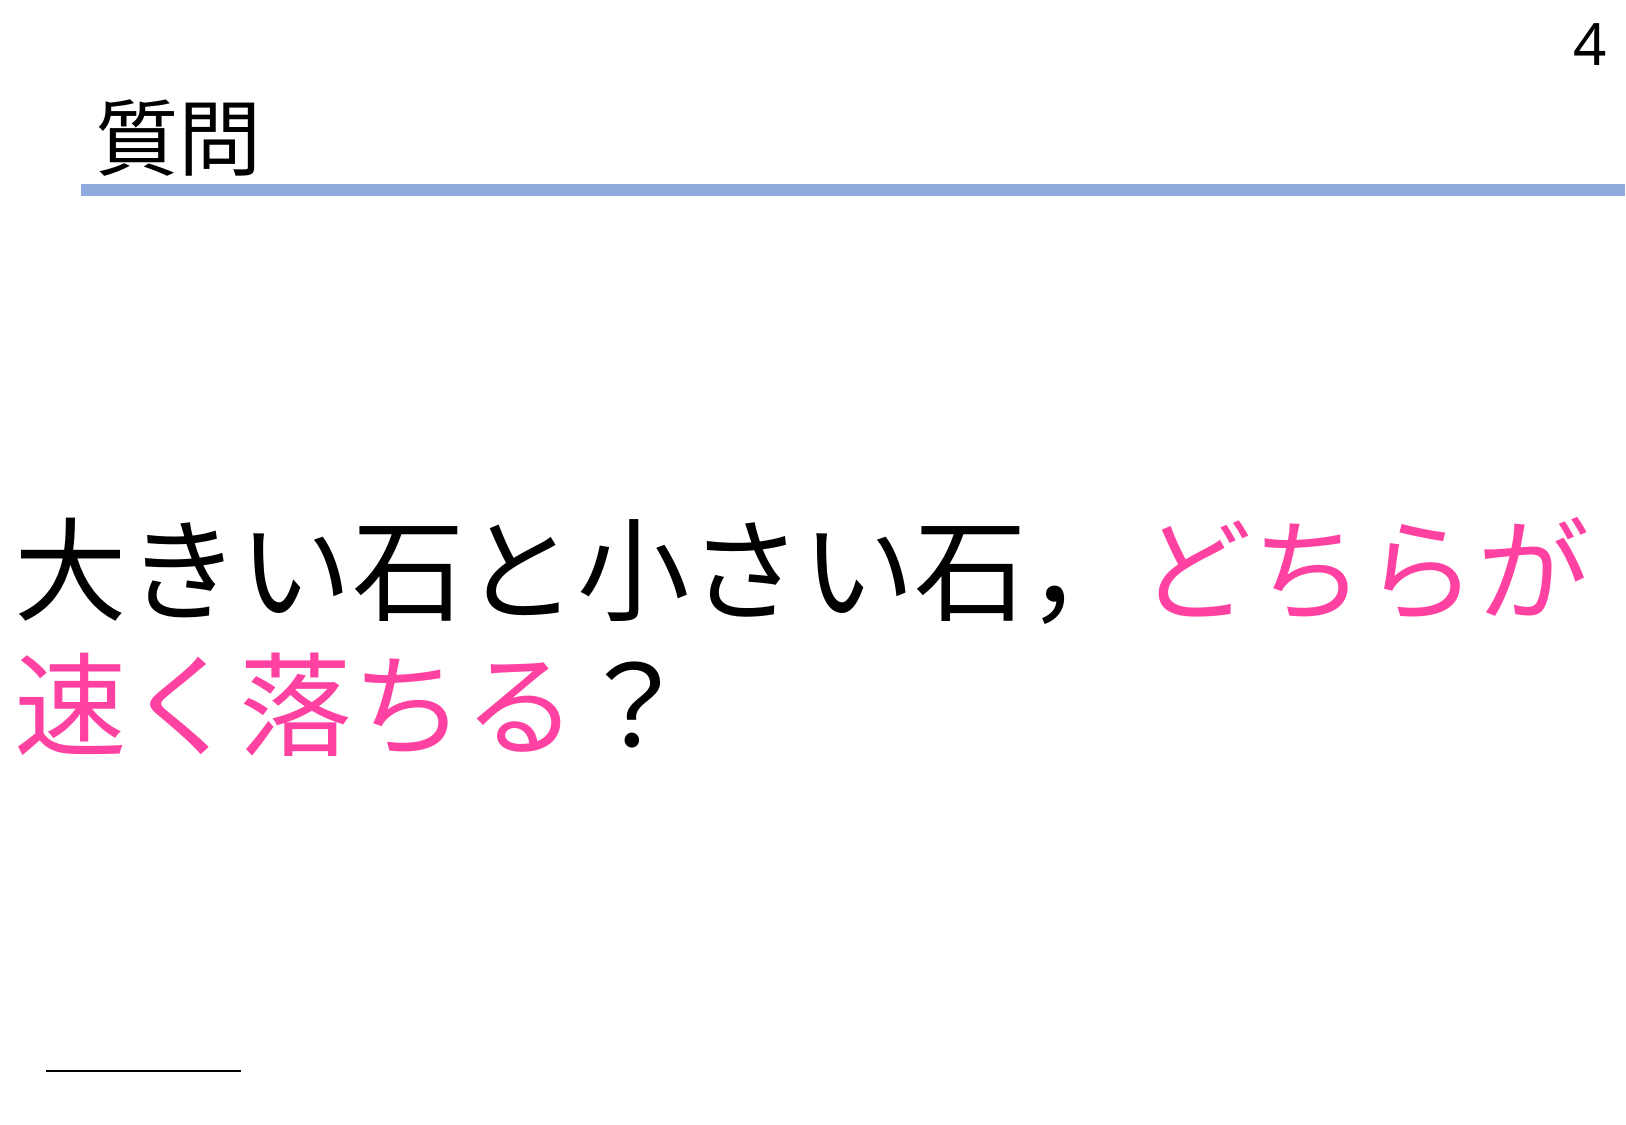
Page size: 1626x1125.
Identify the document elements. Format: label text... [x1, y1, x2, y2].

slide_number 4 [1450, 0, 1622, 100]
title 質問 [80, 60, 1625, 194]
list 大きい石と小さい石，どちらが速く落ちる？ [0, 451, 1625, 819]
